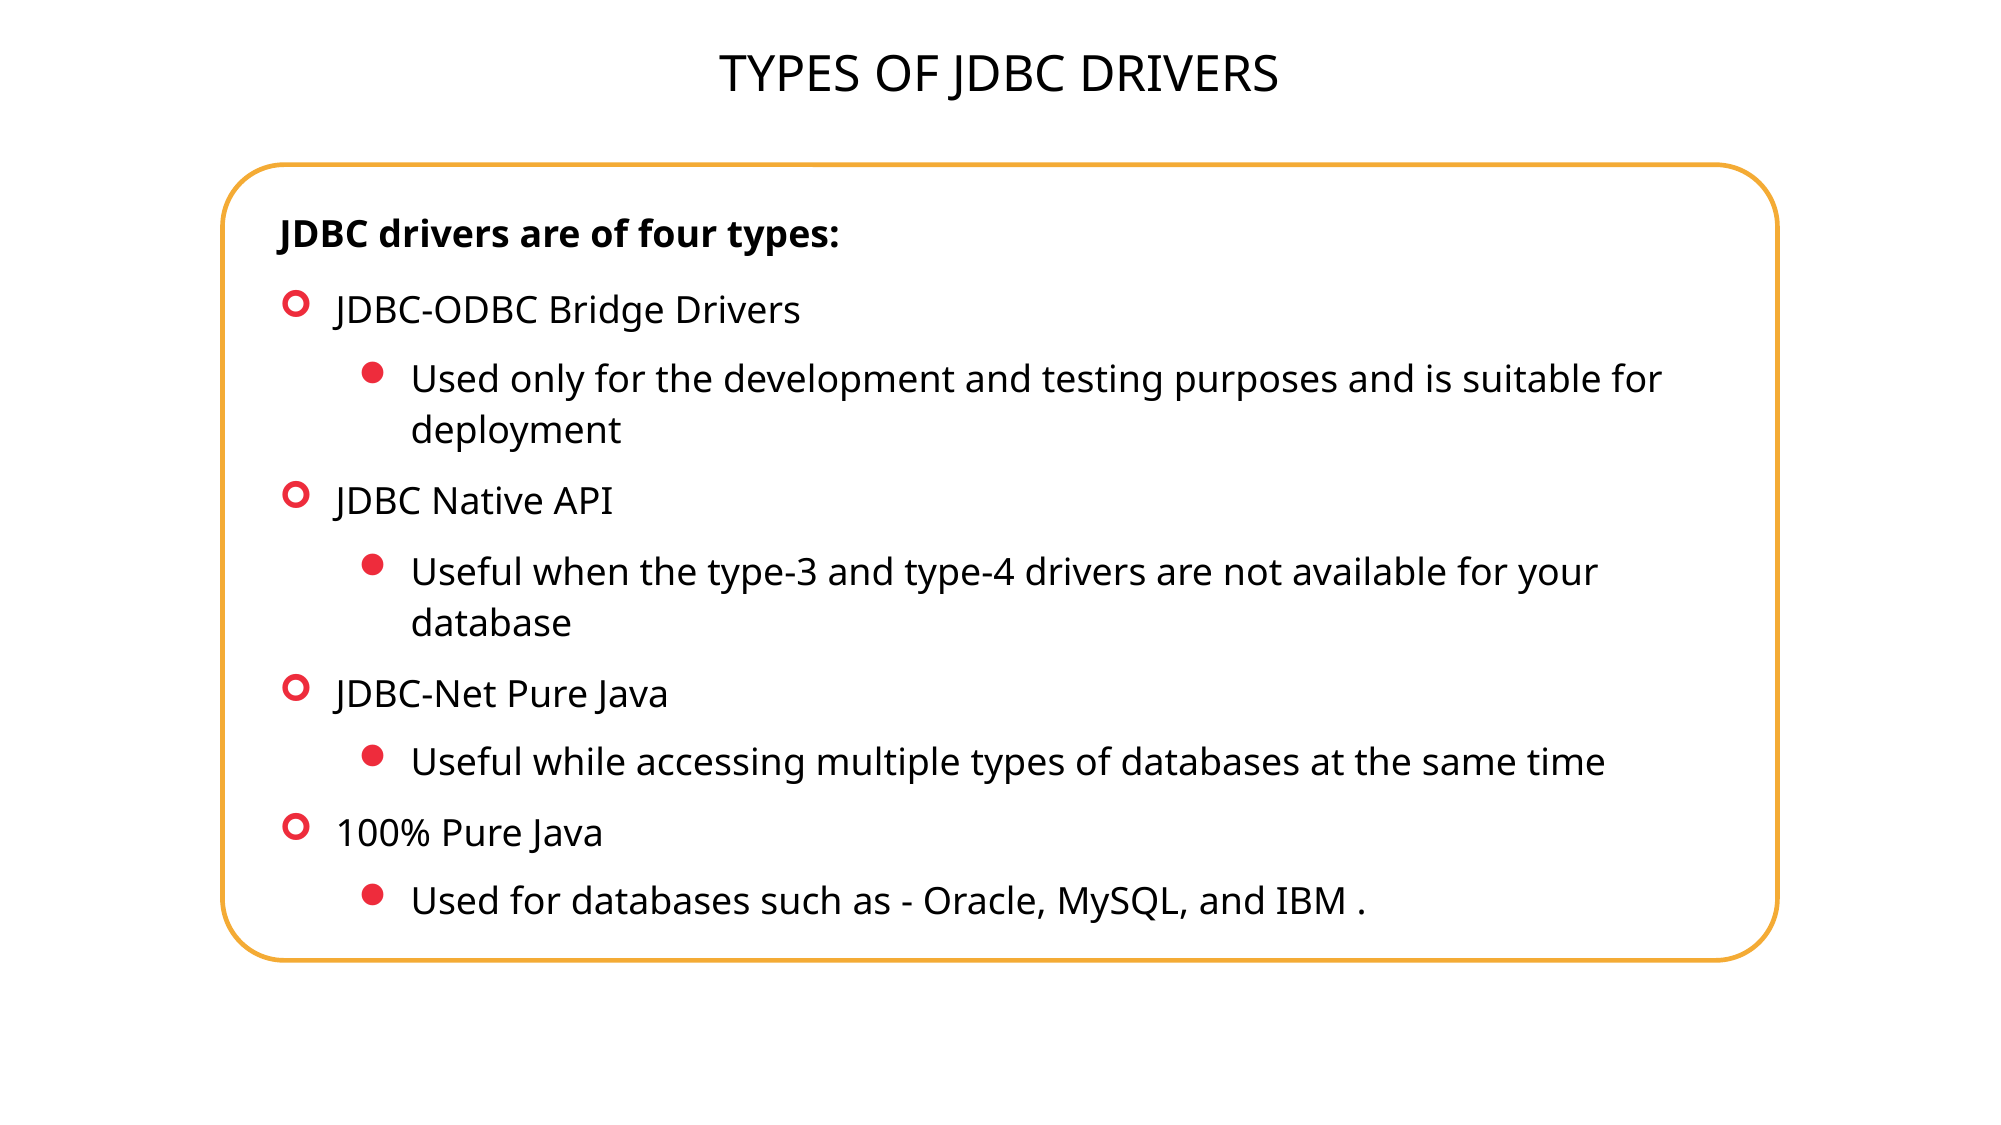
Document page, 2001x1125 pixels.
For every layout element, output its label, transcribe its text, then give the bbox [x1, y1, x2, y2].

text_box TYPES OF JDBC DRIVERS [397, 33, 1603, 120]
text_box JDBC drivers are of four types: JDBC-ODBC Bridge Drivers Used only for the development and testing purposes and is suitable for deployment JDBC Native API Useful when the type-3 and type-4 drivers are not available for your database JDBC-Net Pure Java Useful while accessing multiple types of databases at the same time 100% Pure Java Used for databases such as - Oracle, MySQL, and IBM . [222, 164, 1778, 961]
